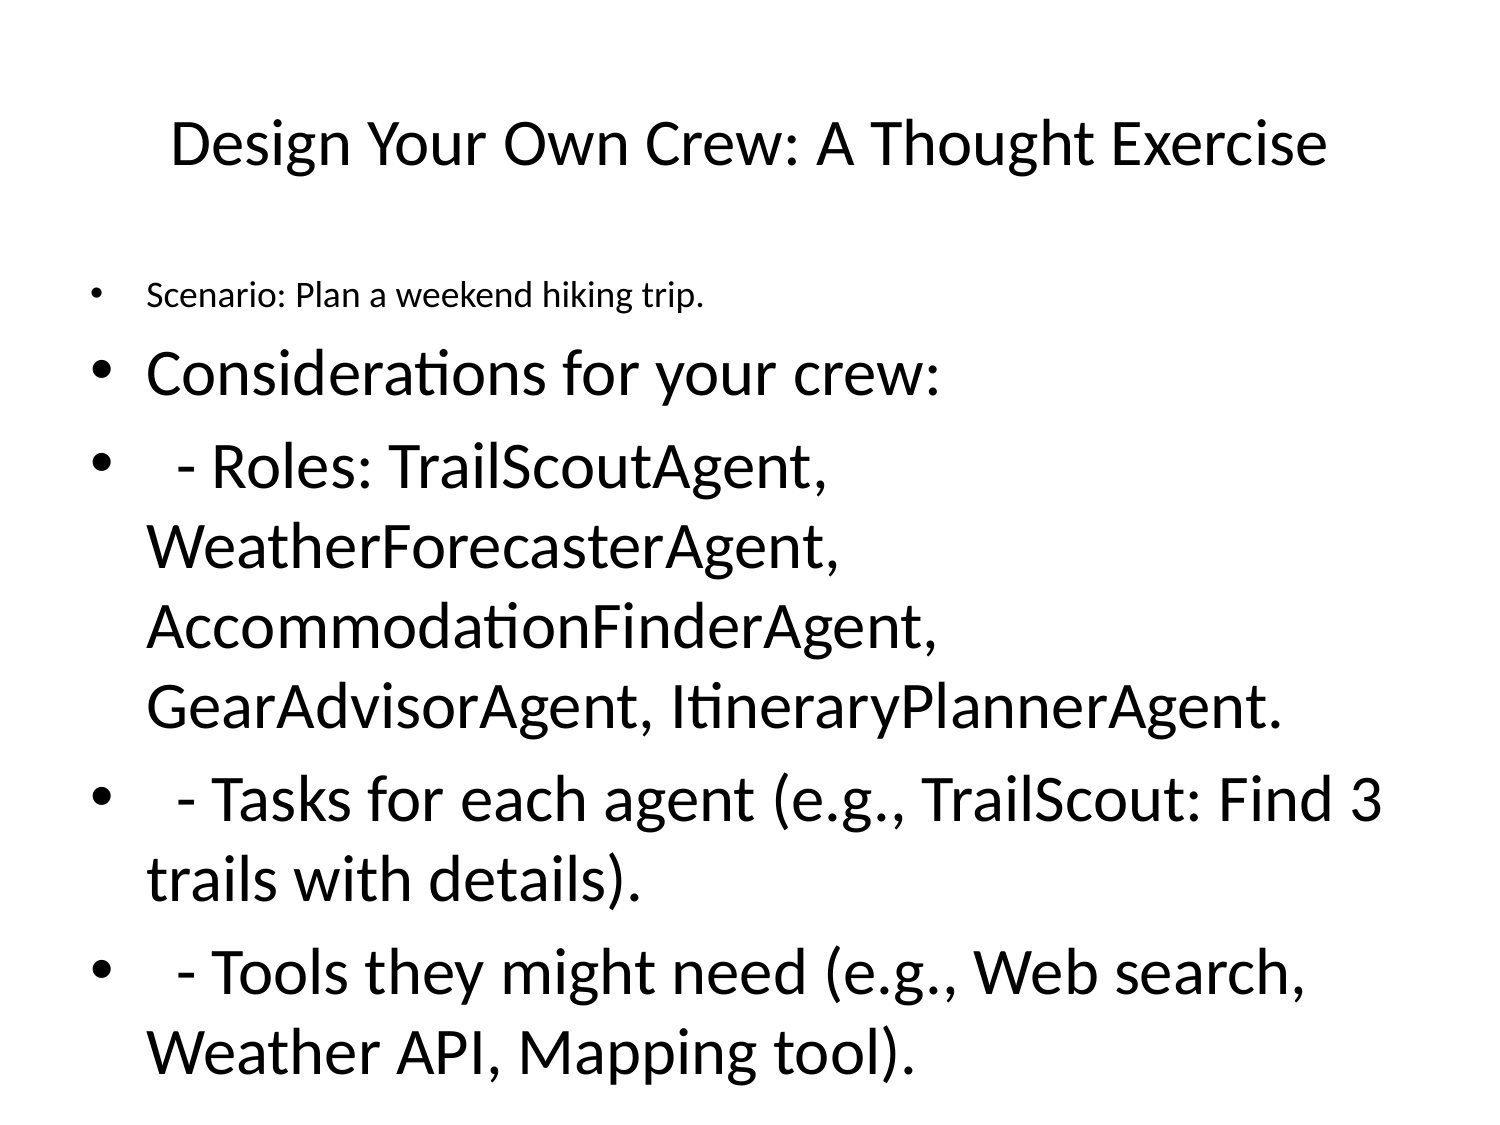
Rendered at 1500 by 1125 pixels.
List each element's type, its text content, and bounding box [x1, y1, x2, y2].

list Scenario: Plan a weekend hiking trip. Considerations for your crew: - Roles: TrailScoutAgent, WeatherForecasterAgent, AccommodationFinderAgent, GearAdvisorAgent, ItineraryPlannerAgent. - Tasks for each agent (e.g., TrailScout: Find 3 trails with details). - Tools they might need (e.g., Web search, Weather API, Mapping tool). [75, 262, 1425, 1005]
title Design Your Own Crew: A Thought Exercise [75, 45, 1425, 233]
